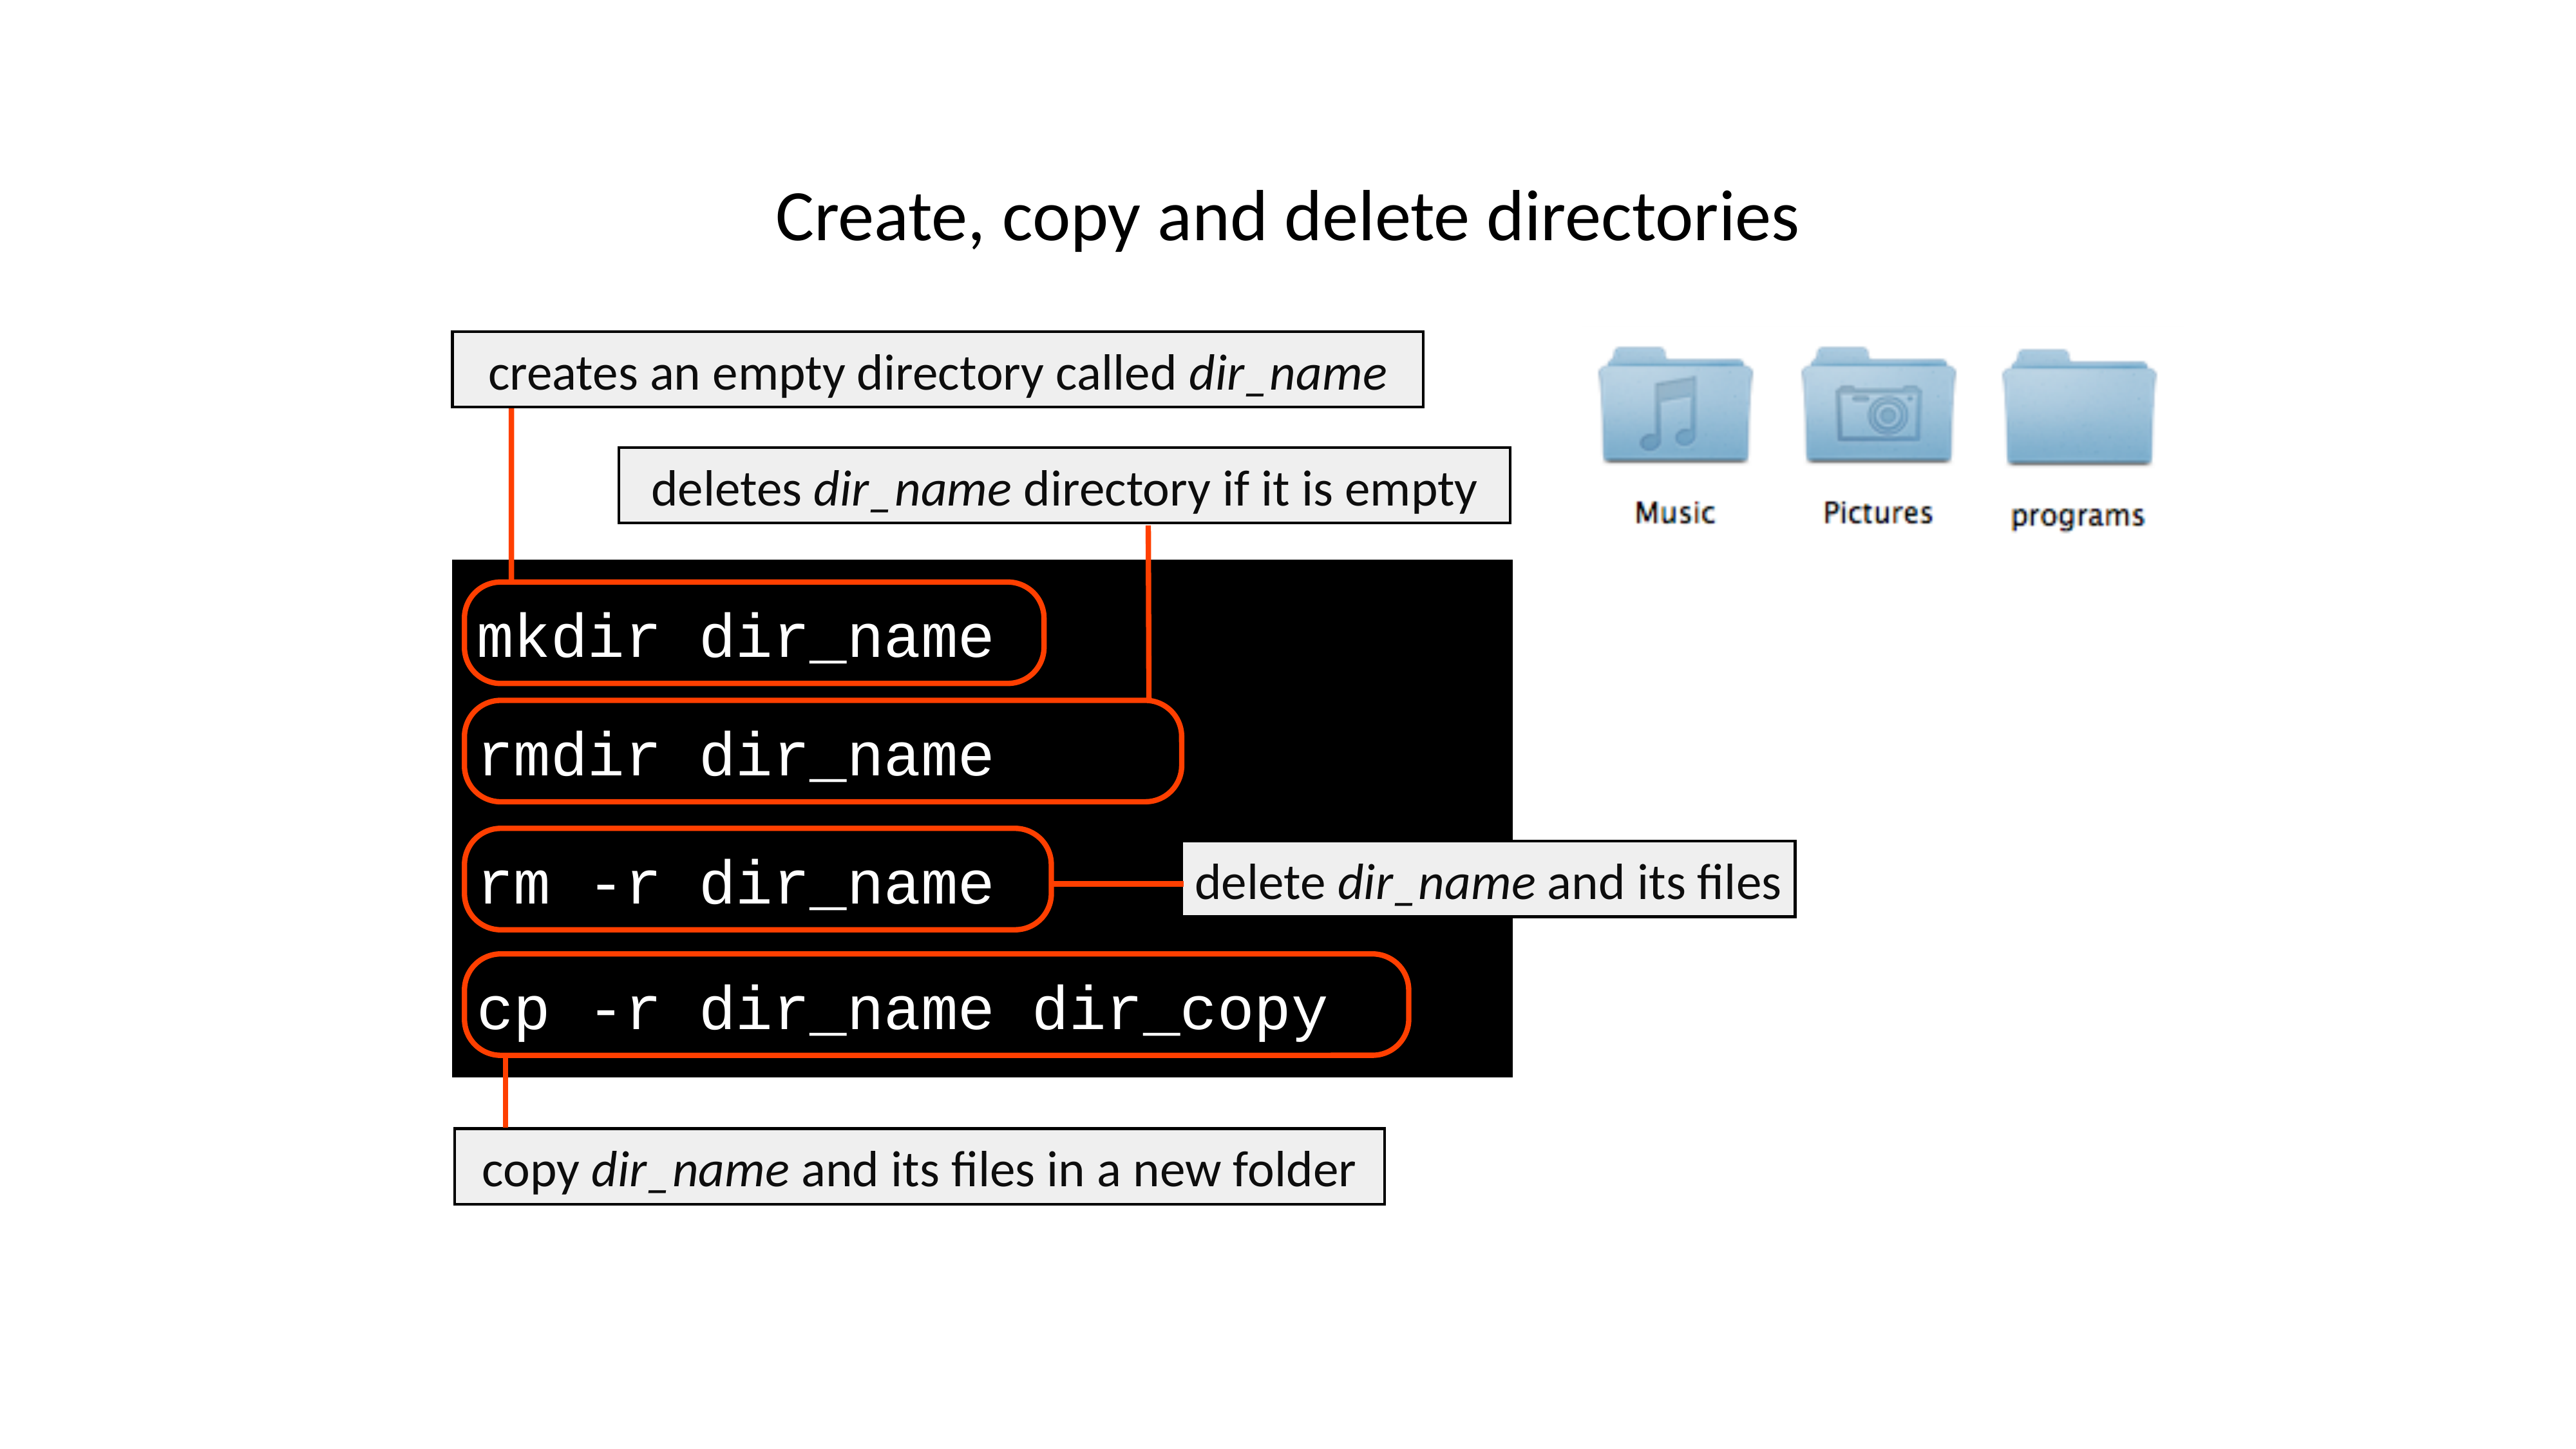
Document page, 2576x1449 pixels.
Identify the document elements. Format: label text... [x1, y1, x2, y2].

text_box [455, 689, 1510, 1075]
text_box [454, 953, 1409, 1201]
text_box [464, 828, 1795, 930]
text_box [464, 450, 1511, 802]
title Create, copy and delete directories [455, 77, 2121, 357]
picture [1582, 326, 2184, 553]
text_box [452, 333, 1424, 684]
